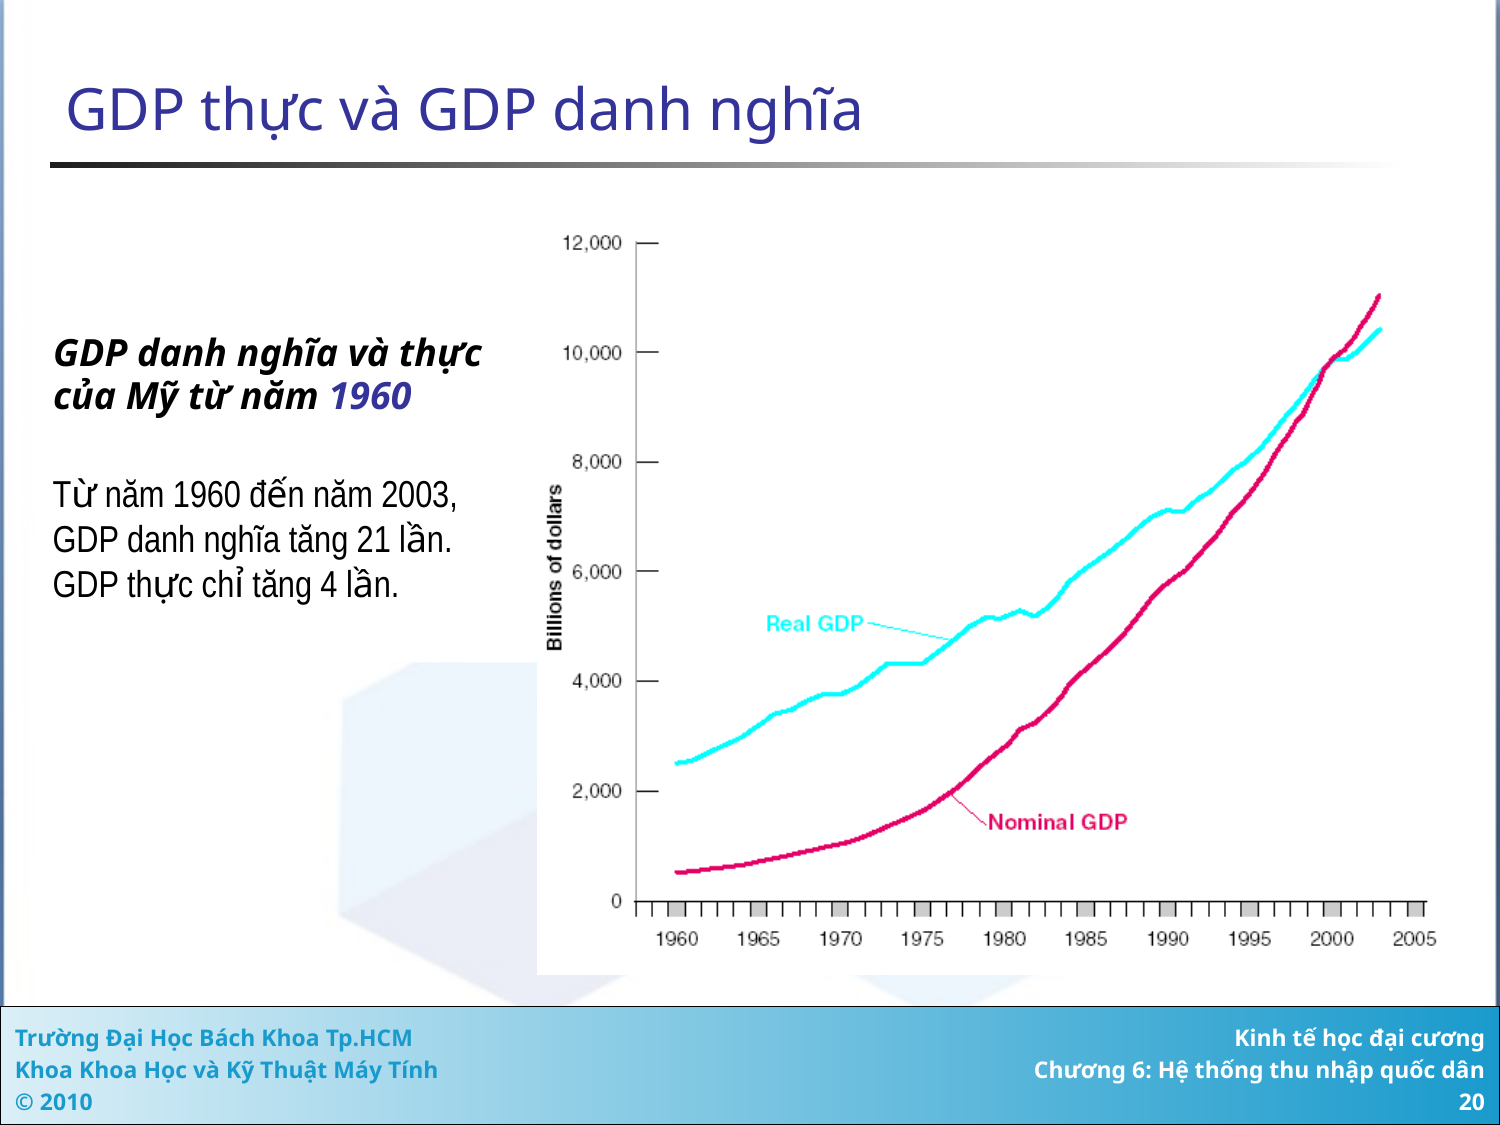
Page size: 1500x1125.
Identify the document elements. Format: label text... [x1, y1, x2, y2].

picture [0, 0, 1500, 1006]
title GDP thực và GDP danh nghĩa [49, 12, 1463, 151]
text_box GDP danh nghĩa và thực của Mỹ từ năm 1960 [38, 324, 532, 463]
list Từ năm 1960 đến năm 2003, GDP danh nghĩa tăng 21 lần. GDP thực chỉ tăng 4 lần. [37, 462, 532, 663]
